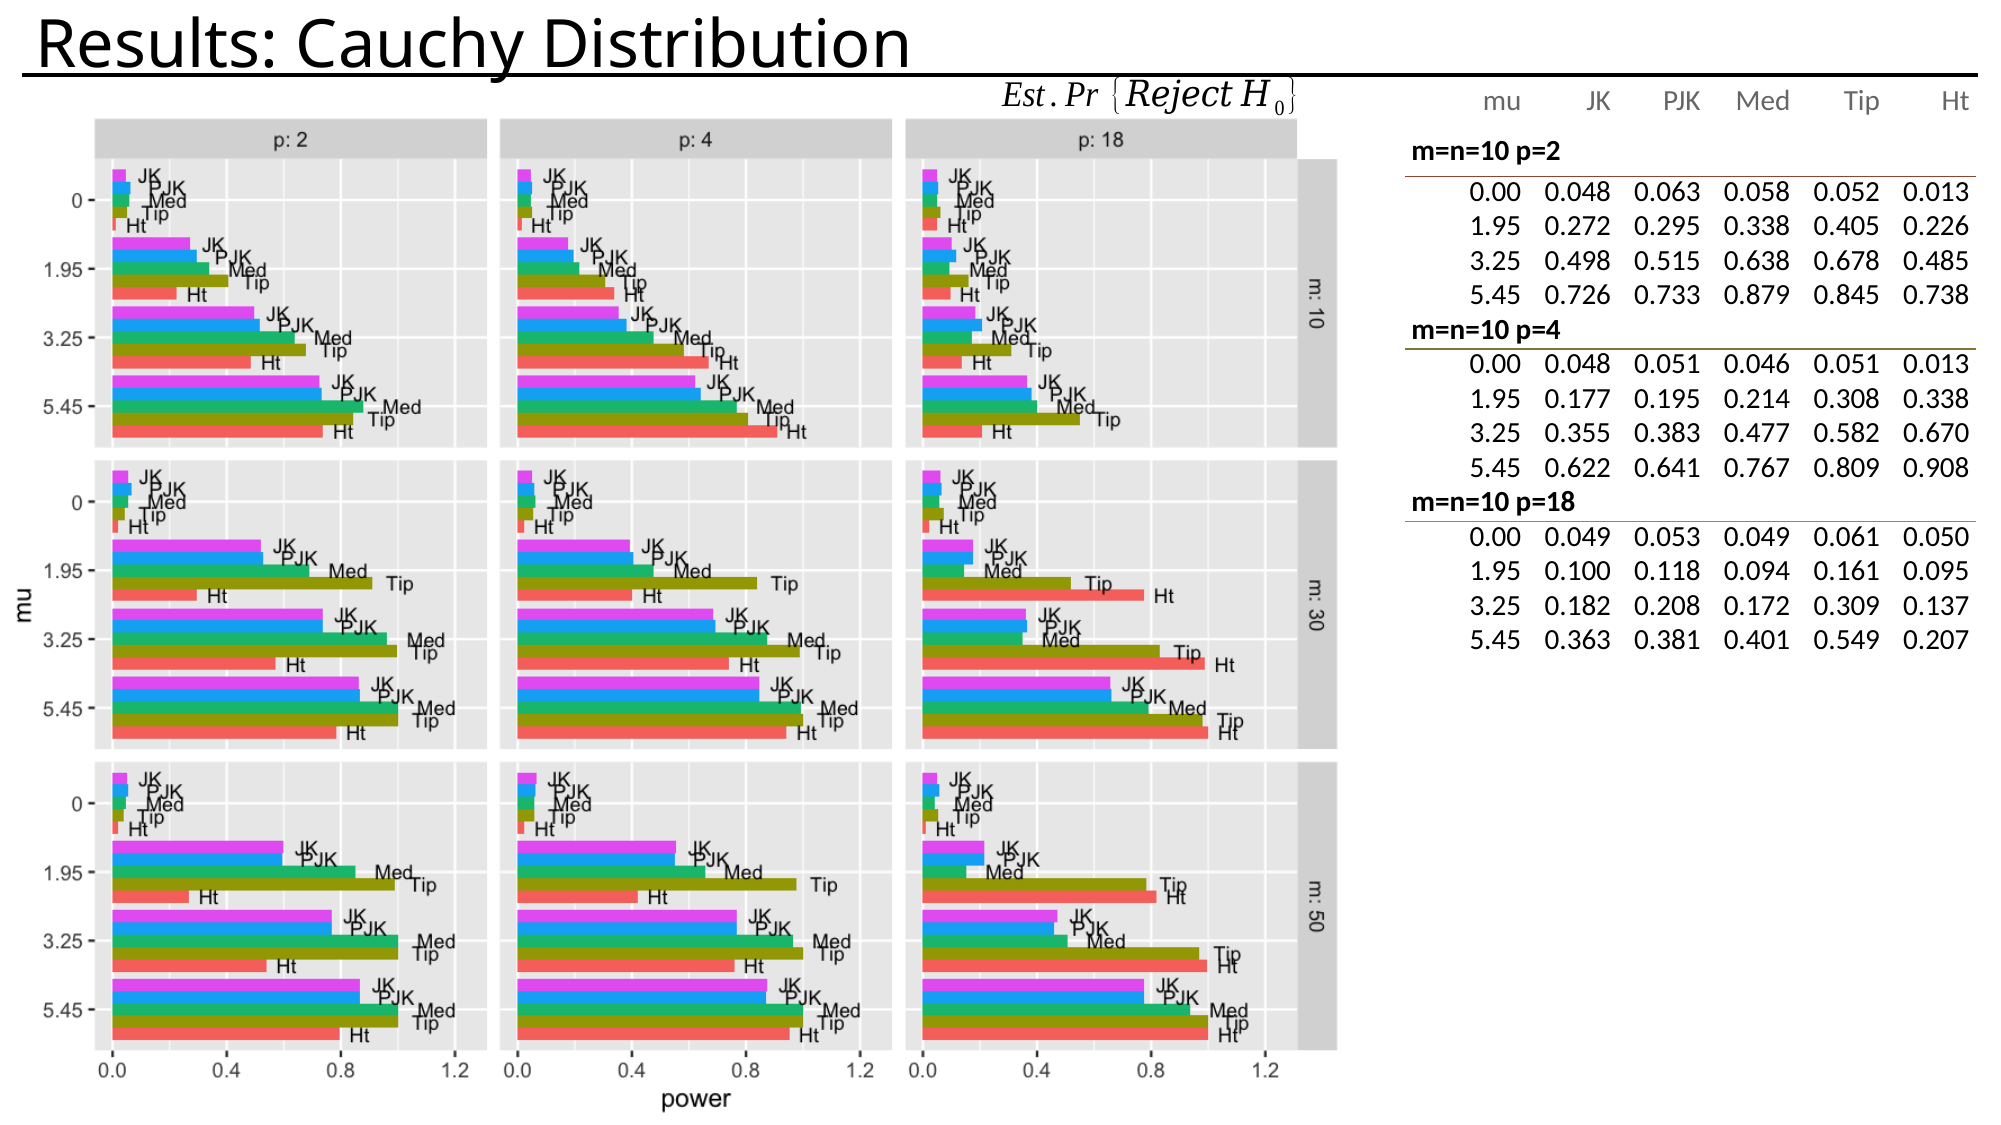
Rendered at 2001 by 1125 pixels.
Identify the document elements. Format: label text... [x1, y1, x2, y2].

table_cell 0.622 [1528, 452, 1617, 487]
title Results: Cauchy Distribution [20, 16, 1976, 75]
table_cell 0.401 [1707, 625, 1796, 659]
table_cell 0.208 [1617, 590, 1707, 625]
table_cell 0.767 [1707, 452, 1796, 487]
table_cell 0.095 [1886, 556, 1976, 590]
table_header JK [1528, 75, 1617, 130]
table_cell 0.161 [1796, 556, 1886, 590]
table_cell 0.908 [1886, 452, 1976, 487]
table_cell 0.046 [1707, 350, 1796, 384]
table_cell 0.308 [1796, 384, 1886, 418]
table_cell 0.638 [1707, 246, 1796, 280]
table_cell 0.879 [1707, 280, 1796, 315]
table_cell m=n=10 p=18 [1405, 487, 1976, 521]
table_cell 0.383 [1617, 418, 1707, 452]
table_cell 0.172 [1707, 590, 1796, 625]
table_cell 0.049 [1707, 522, 1796, 556]
table_cell m=n=10 p=4 [1405, 315, 1976, 348]
table_header PJK [1617, 75, 1707, 130]
table_cell 0.207 [1886, 625, 1976, 659]
table_cell 1.95 [1405, 211, 1528, 246]
table_cell 5.45 [1405, 280, 1528, 315]
table_cell 0.061 [1796, 522, 1886, 556]
table_cell 0.100 [1528, 556, 1617, 590]
table_cell 1.95 [1405, 384, 1528, 418]
table_cell 0.051 [1617, 350, 1707, 384]
table_cell 5.45 [1405, 625, 1528, 659]
table_cell 0.363 [1528, 625, 1617, 659]
table_cell 0.094 [1707, 556, 1796, 590]
table_cell 0.182 [1528, 590, 1617, 625]
table_header mu [1405, 75, 1528, 130]
table_cell 0.214 [1707, 384, 1796, 418]
table_header Med [1707, 75, 1796, 130]
table_cell 0.048 [1528, 177, 1617, 211]
table_cell 0.137 [1886, 590, 1976, 625]
table_cell 0.051 [1796, 350, 1886, 384]
table_cell 0.515 [1617, 246, 1707, 280]
table_cell 0.00 [1405, 522, 1528, 556]
table_cell 0.226 [1886, 211, 1976, 246]
table_cell 0.050 [1886, 522, 1976, 556]
picture [0, 106, 1350, 1125]
table_cell 1.95 [1405, 556, 1528, 590]
table_cell 0.582 [1796, 418, 1886, 452]
table_cell 0.309 [1796, 590, 1886, 625]
table_cell 0.355 [1528, 418, 1617, 452]
table_cell 0.405 [1796, 211, 1886, 246]
table_cell 0.477 [1707, 418, 1796, 452]
table_cell 3.25 [1405, 246, 1528, 280]
table_cell 3.25 [1405, 590, 1528, 625]
table_cell 0.053 [1617, 522, 1707, 556]
table_cell 0.381 [1617, 625, 1707, 659]
table_cell 0.052 [1796, 177, 1886, 211]
table_header Tip [1796, 75, 1886, 130]
table_cell 0.678 [1796, 246, 1886, 280]
table_cell 0.295 [1617, 211, 1707, 246]
table_cell 0.498 [1528, 246, 1617, 280]
table_cell 0.177 [1528, 384, 1617, 418]
table_cell 0.809 [1796, 452, 1886, 487]
table_cell 0.049 [1528, 522, 1617, 556]
table_cell 3.25 [1405, 418, 1528, 452]
table_cell 0.338 [1707, 211, 1796, 246]
table_cell 0.738 [1886, 280, 1976, 315]
table_cell 0.272 [1528, 211, 1617, 246]
table_cell 0.338 [1886, 384, 1976, 418]
table_header Ht [1886, 75, 1976, 130]
table_cell 0.013 [1886, 350, 1976, 384]
table_cell m=n=10 p=2 [1405, 130, 1976, 176]
table_cell 0.726 [1528, 280, 1617, 315]
table_cell 5.45 [1405, 452, 1528, 487]
table_cell 0.00 [1405, 177, 1528, 211]
table_cell 0.195 [1617, 384, 1707, 418]
table_cell 0.845 [1796, 280, 1886, 315]
table_cell 0.048 [1528, 350, 1617, 384]
table_cell 0.063 [1617, 177, 1707, 211]
table_cell 0.641 [1617, 452, 1707, 487]
table_cell 0.013 [1886, 177, 1976, 211]
table_cell 0.733 [1617, 280, 1707, 315]
table_cell 0.485 [1886, 246, 1976, 280]
table_cell 0.549 [1796, 625, 1886, 659]
table_cell 0.058 [1707, 177, 1796, 211]
table_cell 0.00 [1405, 350, 1528, 384]
table_cell 0.118 [1617, 556, 1707, 590]
table_cell 0.670 [1886, 418, 1976, 452]
